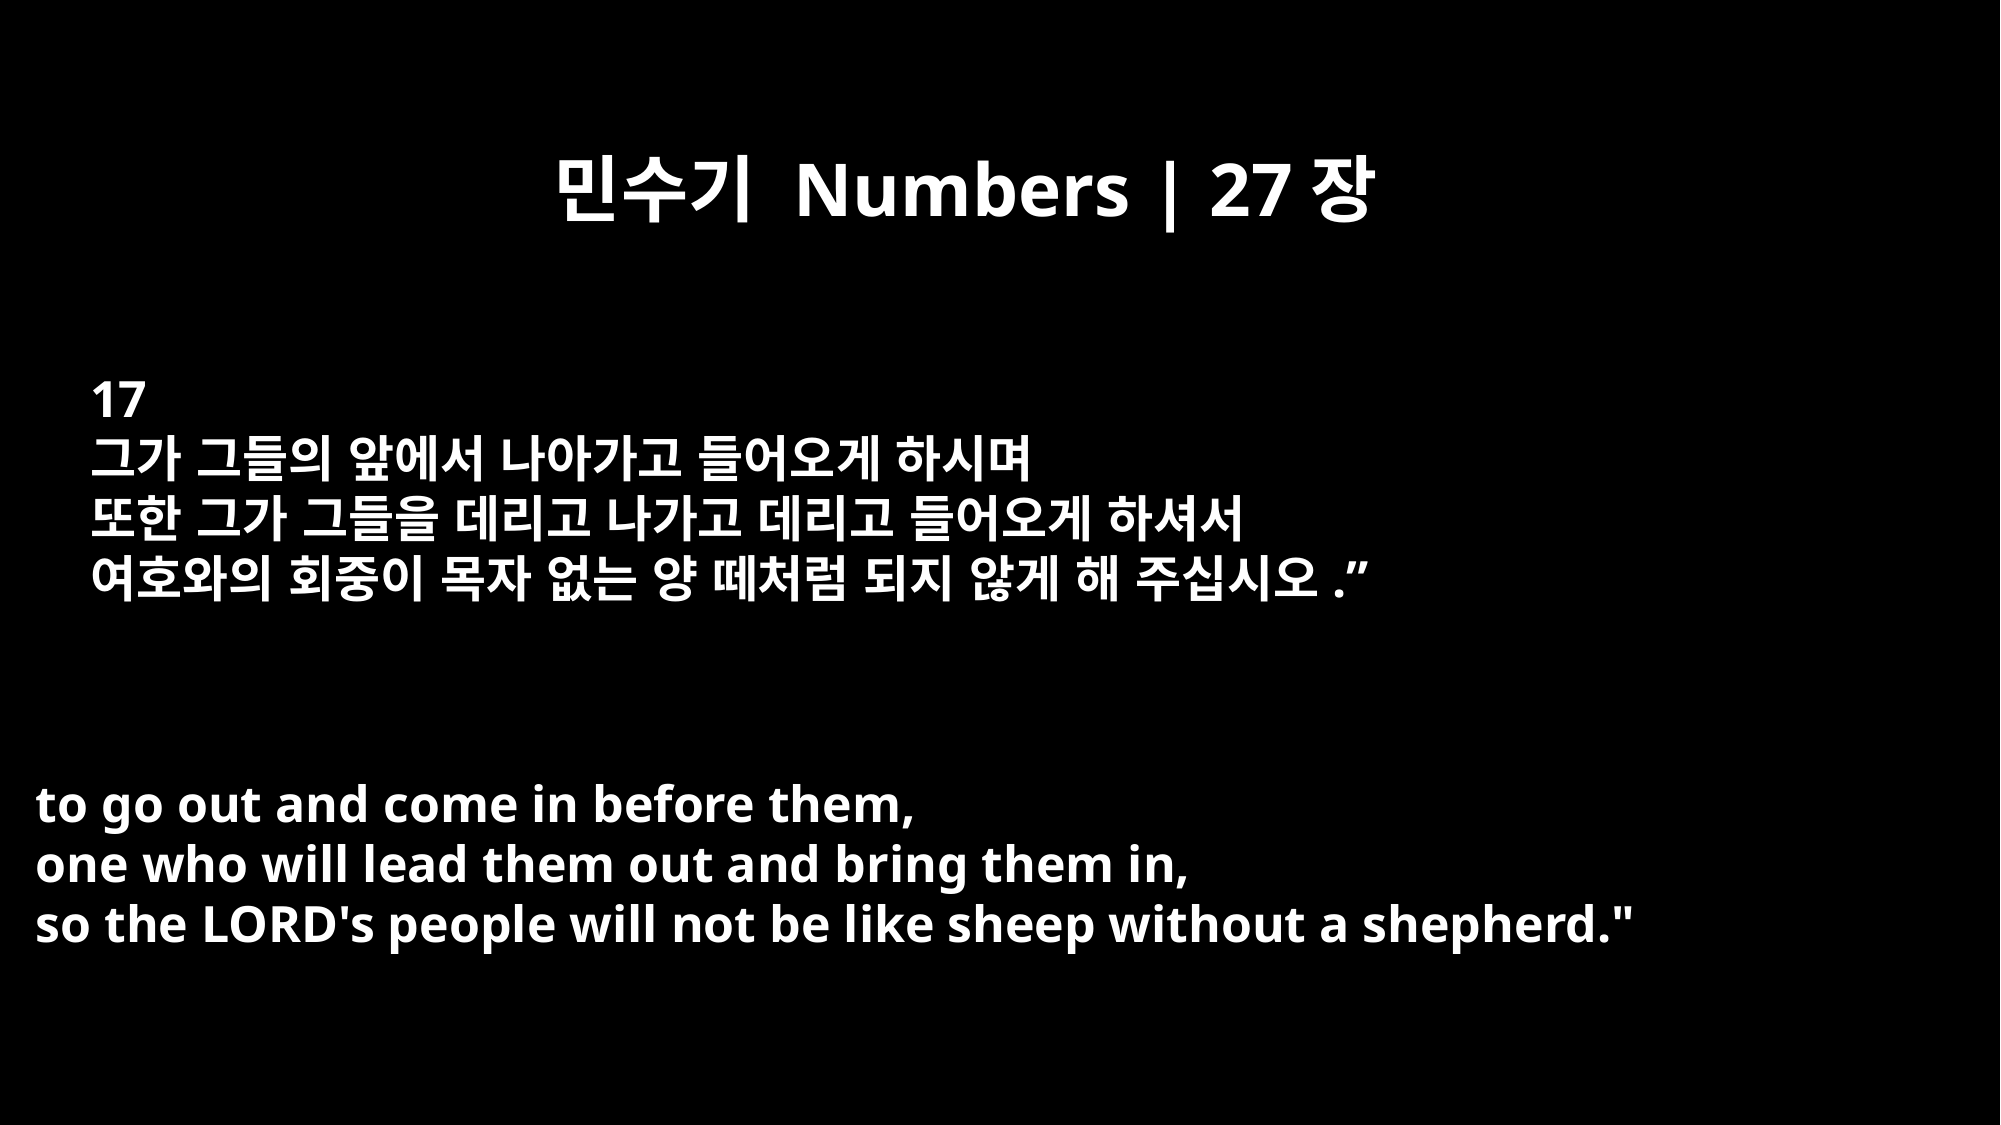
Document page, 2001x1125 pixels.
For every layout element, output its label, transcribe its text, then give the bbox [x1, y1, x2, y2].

text_box to go out and come in before them, one who will lead them out and bring them in, so the LORD's people will not be like sheep without a shepherd." [21, 764, 1651, 960]
text_box 17 그가 그들의 앞에서 나아가고 들어오게 하시며 또한 그가 그들을 데리고 나가고 데리고 들어오게 하셔서 여호와의 회중이 목자 없는 양 떼처럼 되지 않게 해 주십시오.” [75, 359, 1384, 615]
text_box 민수기 Numbers | 27장 [538, 136, 1393, 239]
